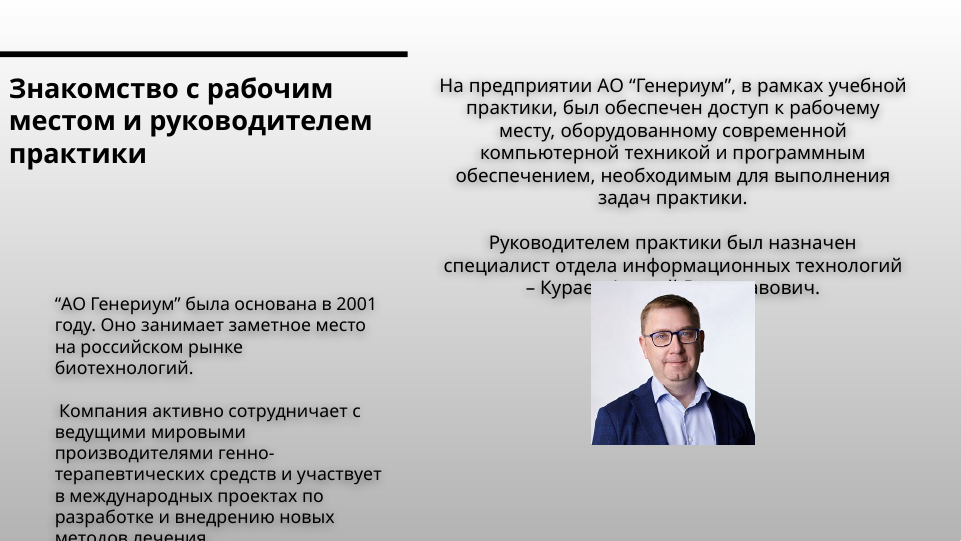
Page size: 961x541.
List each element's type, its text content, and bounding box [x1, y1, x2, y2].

text_box [0, 51, 408, 58]
text_box Знакомство с рабочим местом и руководителем практики [6, 68, 408, 169]
picture [590, 281, 755, 446]
text_box “АО Генериум” была основана в 2001 году. Оно занимает заметное место на российском рынке биотехнологий. Компания активно сотрудничает с ведущими мировыми производителями генно-терапевтических средств и участвует в международных проектах по разработке и внедрению новых методов лечения. [39, 277, 401, 509]
title На предприятии АО “Генериум”, в рамках учебной практики, был обеспечен доступ к рабочему месту, оборудованному современной компьютерной техникой и программным обеспечением, необходимым для выполнения задач практики. Руководителем практики был назначен специалист отдела информационных технологий – Кураев Андрей Вячеславович. [438, 68, 907, 299]
